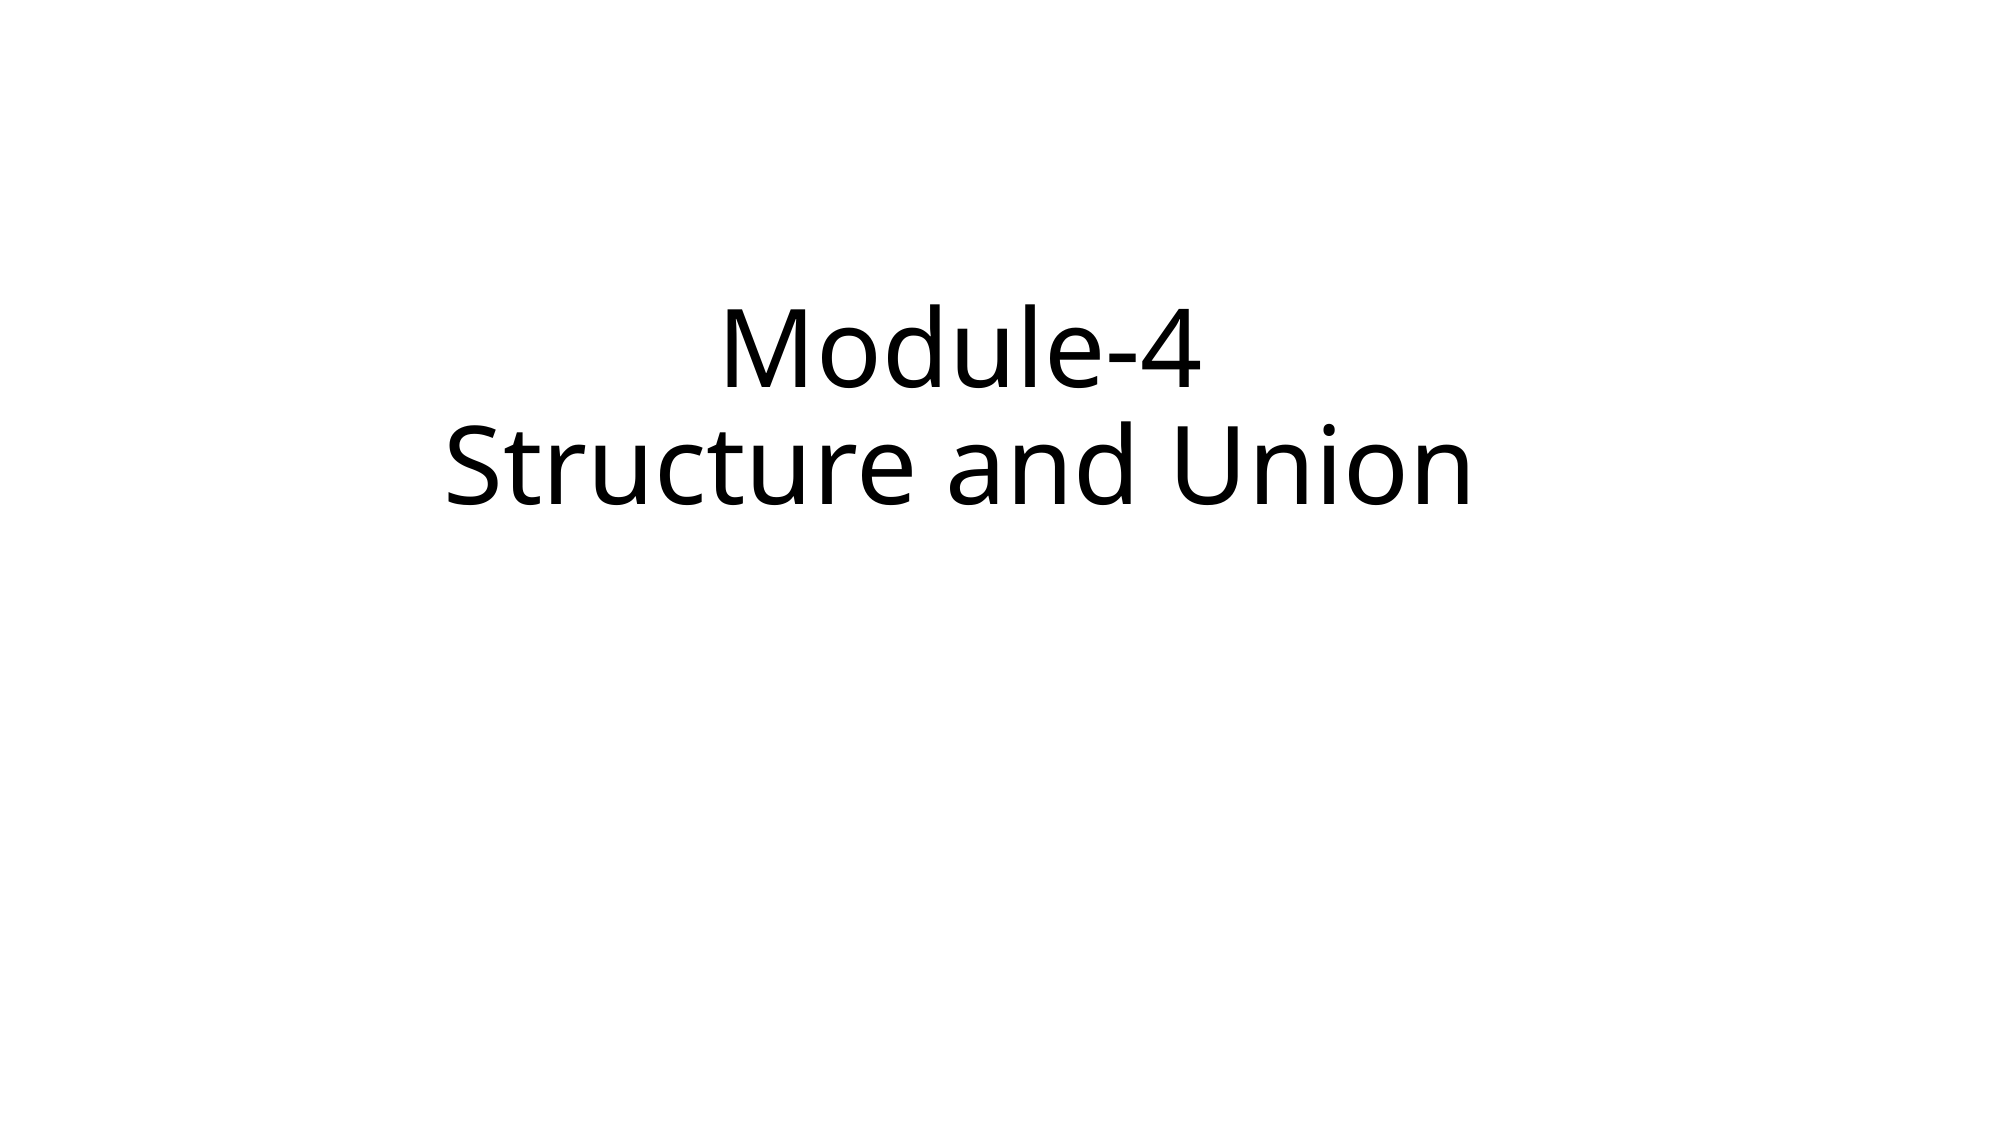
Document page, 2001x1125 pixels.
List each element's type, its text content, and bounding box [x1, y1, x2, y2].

title Module-4 Structure and Union [182, 285, 1738, 536]
